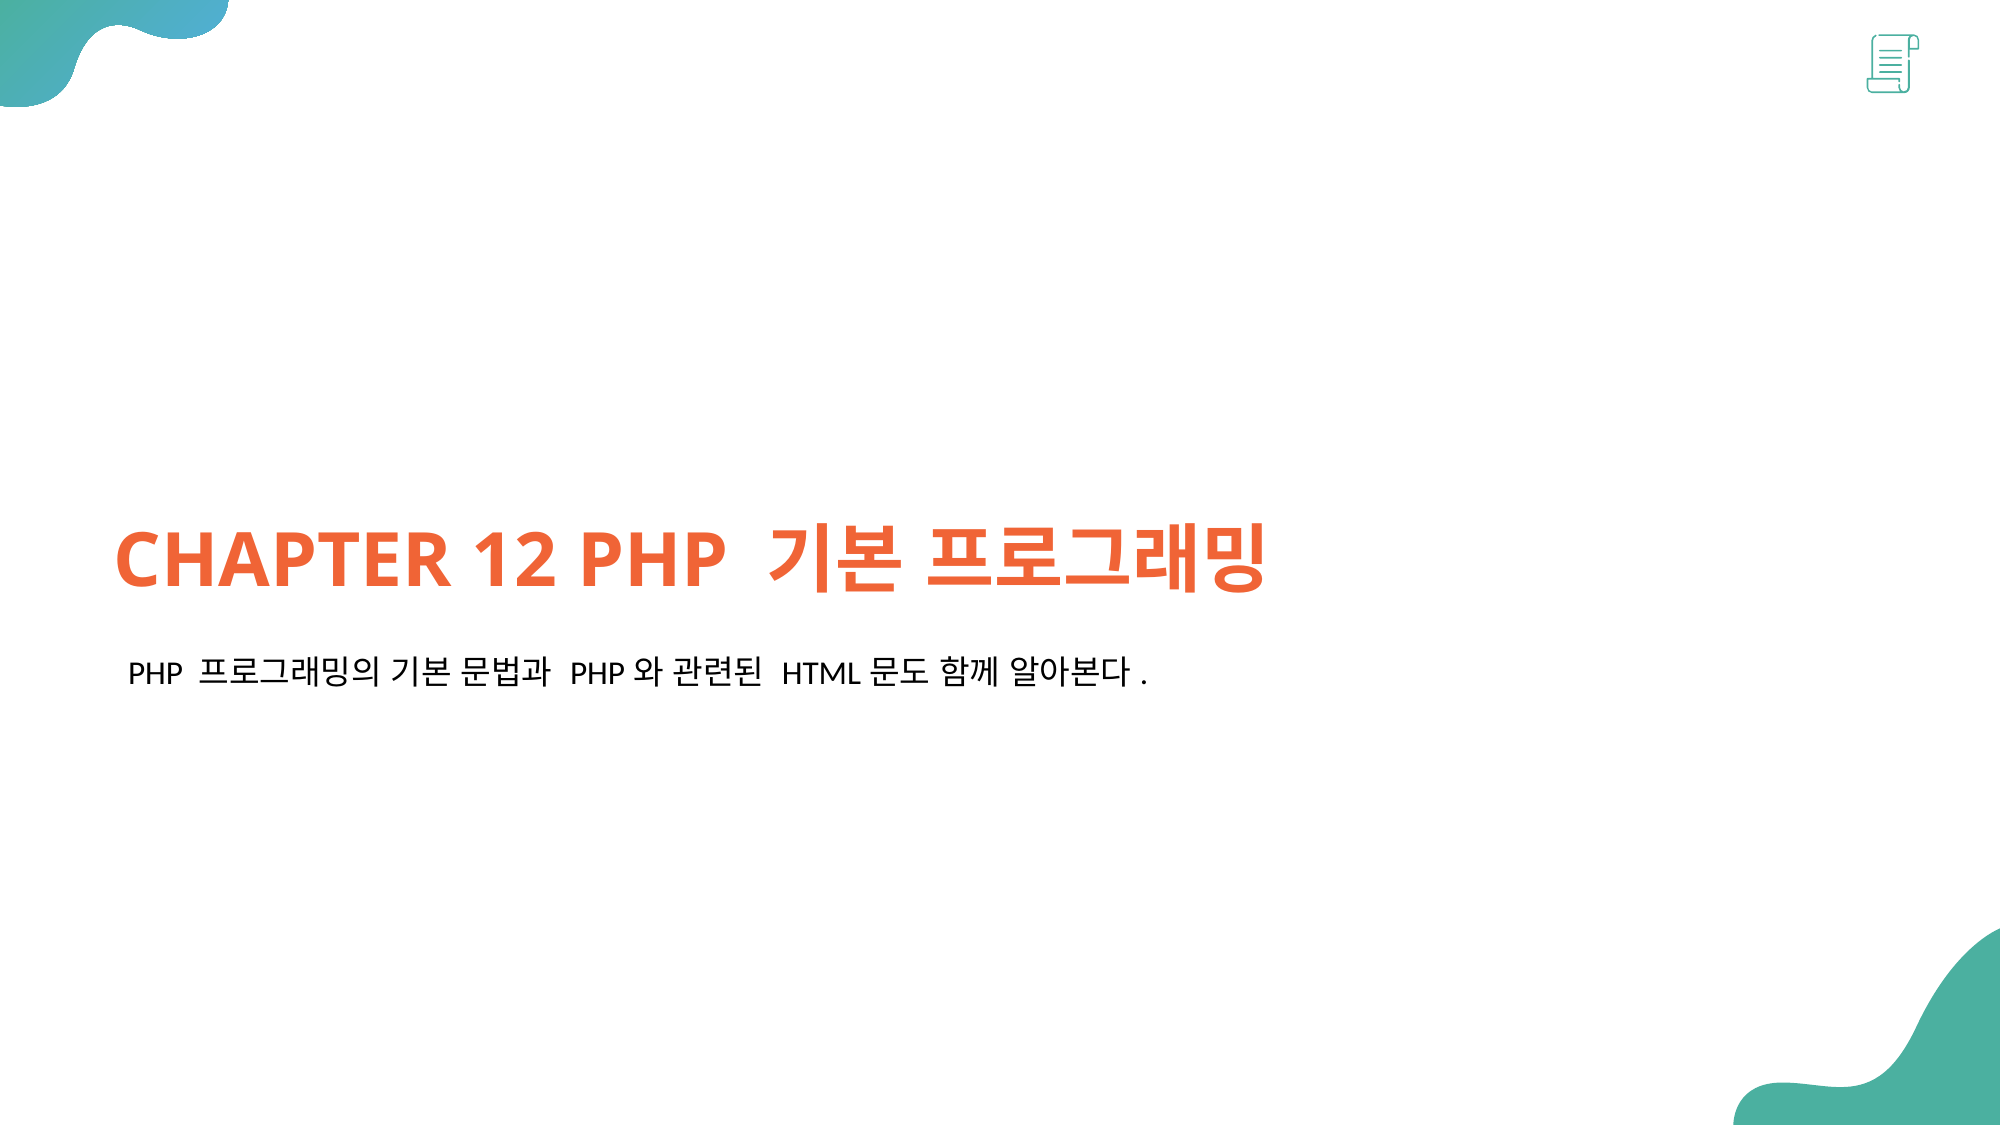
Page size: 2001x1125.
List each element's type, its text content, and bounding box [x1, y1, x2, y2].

list CHAPTER 12 PHP 기본 프로그래밍 [113, 481, 1798, 644]
text_box PHP 프로그래밍의 기본 문법과 PHP와 관련된 HTML문도 함께 알아본다. [113, 643, 1637, 699]
